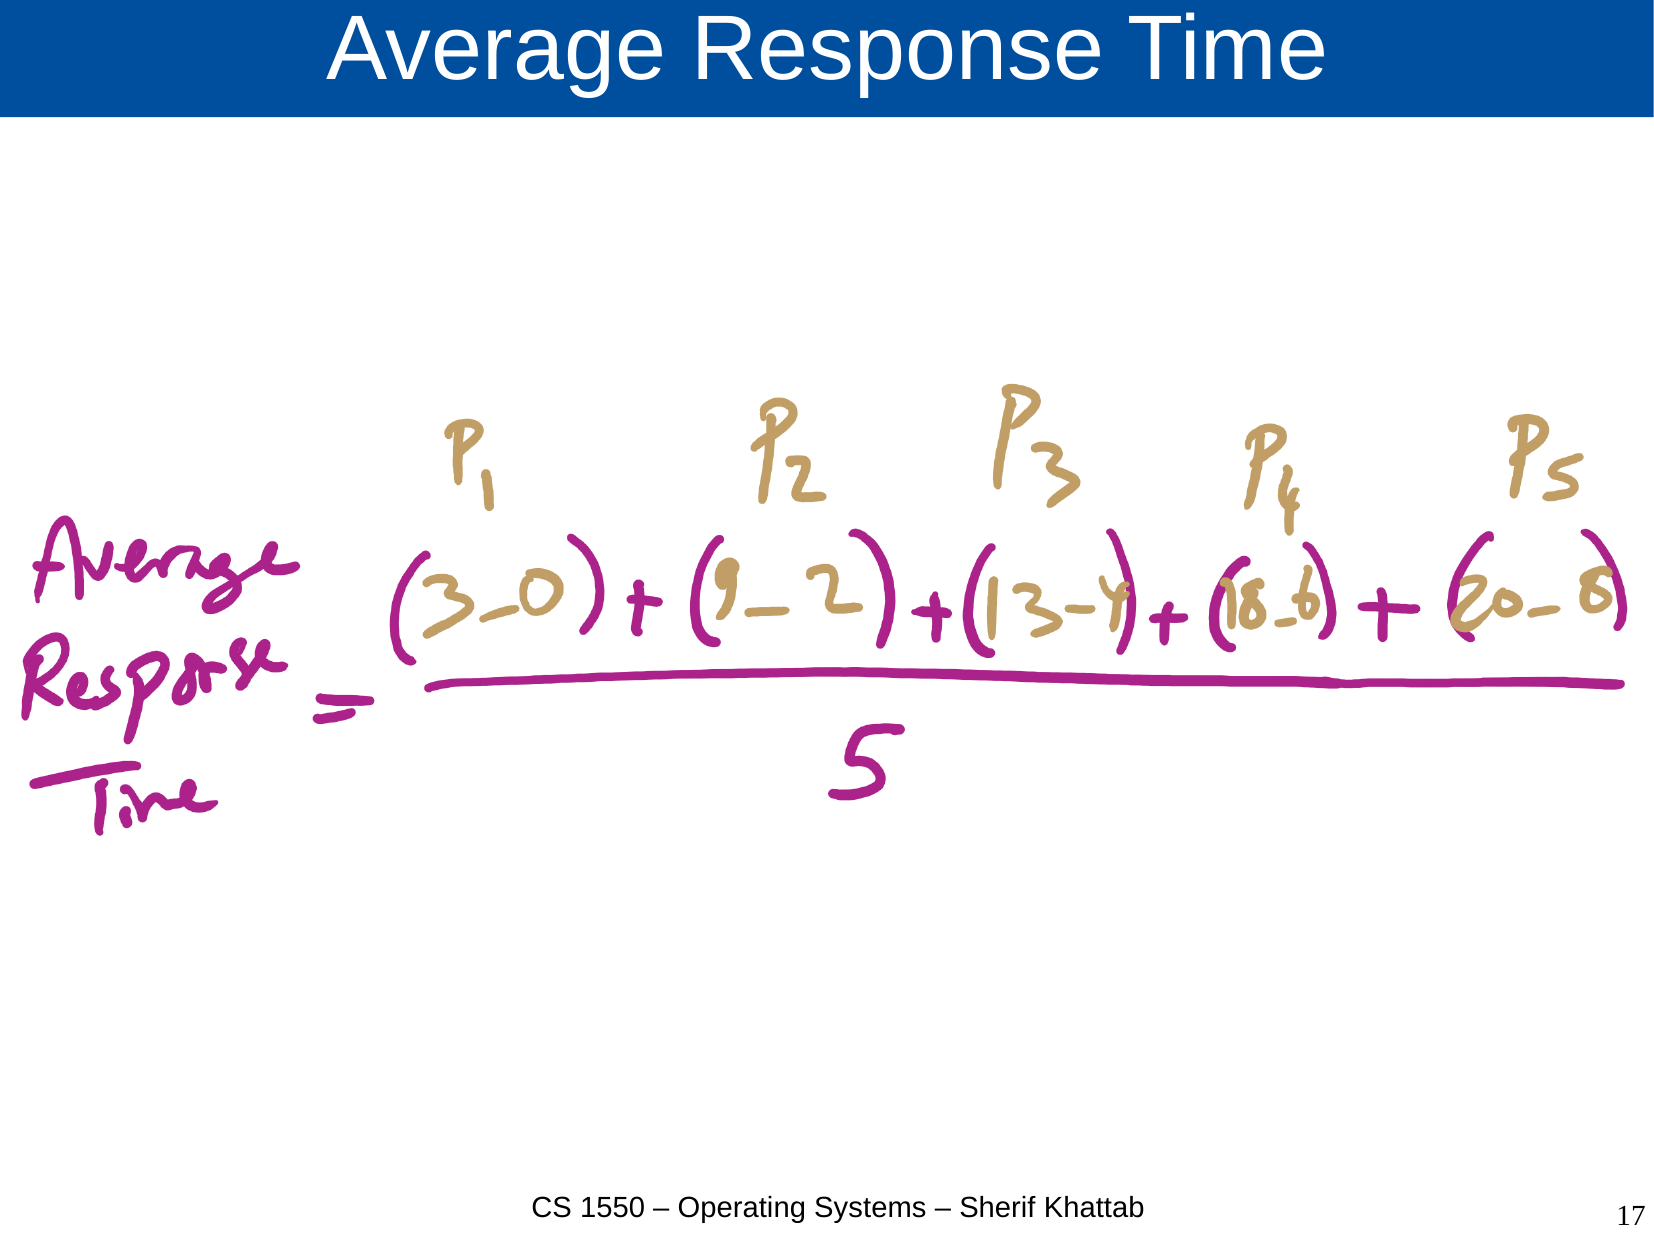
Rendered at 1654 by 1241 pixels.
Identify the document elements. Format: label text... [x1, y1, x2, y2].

footer CS 1550 – Operating Systems – Sherif Khattab [460, 1190, 1217, 1241]
title Average Response Time [0, 0, 1654, 118]
slide_number 17 [1265, 1198, 1647, 1241]
picture [0, 362, 1654, 878]
